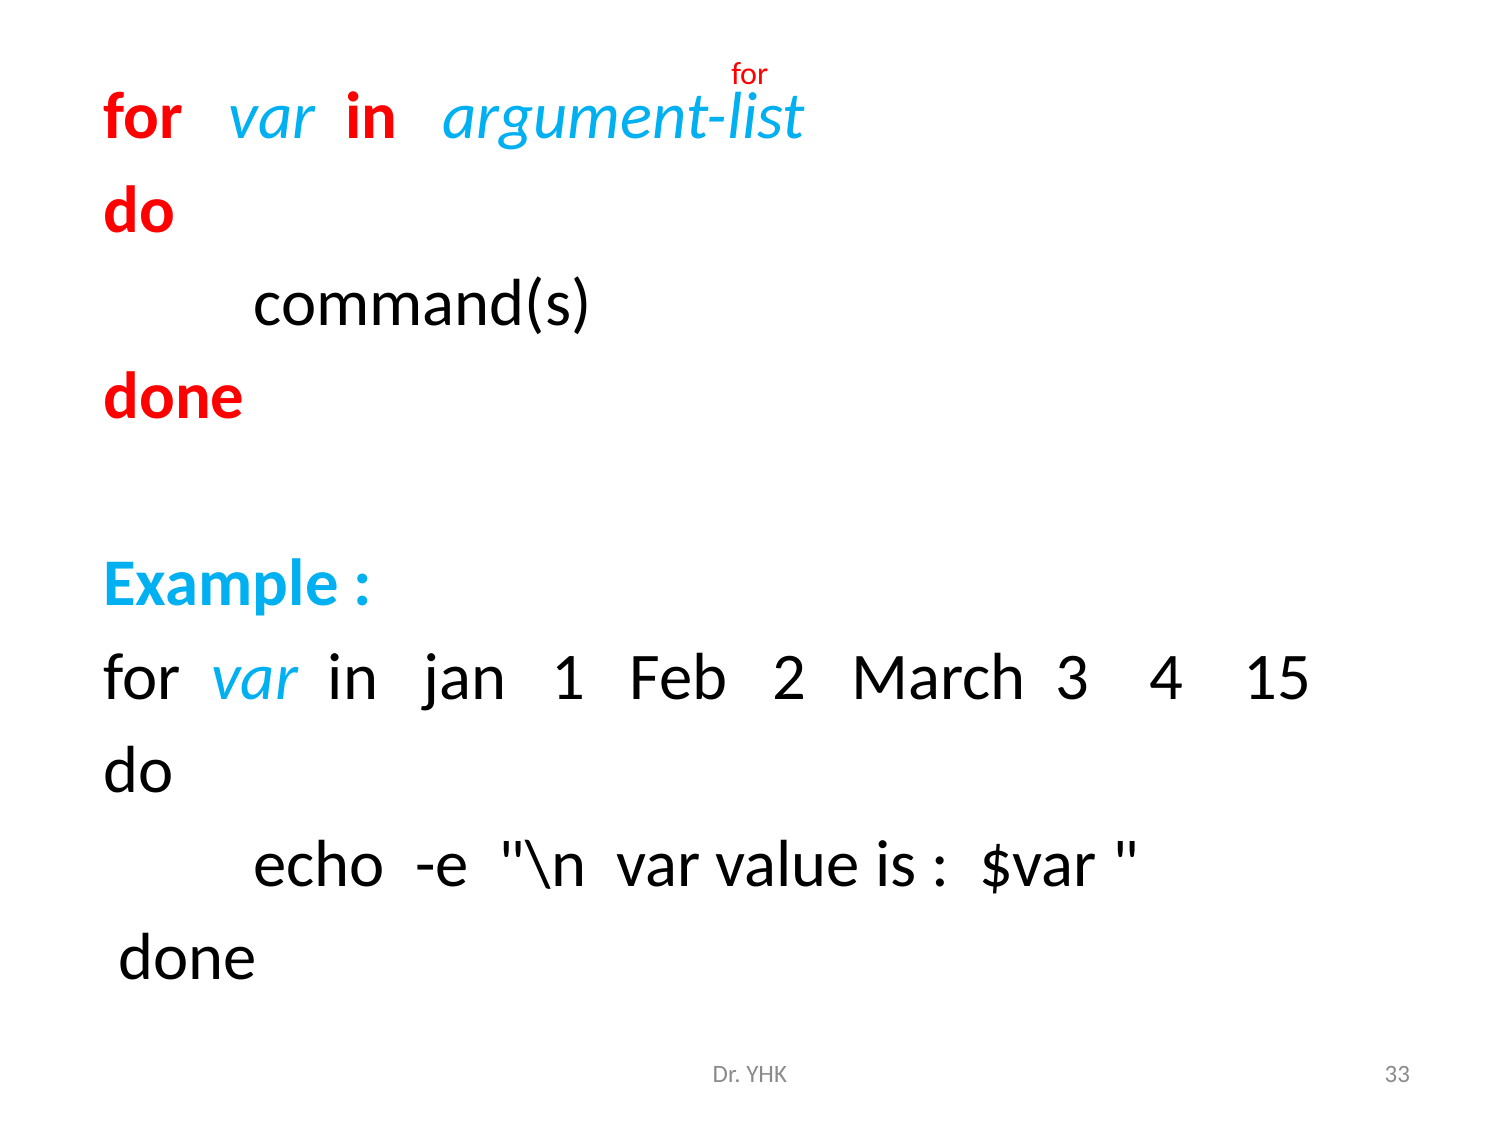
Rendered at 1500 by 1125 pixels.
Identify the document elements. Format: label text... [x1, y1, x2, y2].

footer Dr. YHK [512, 1042, 988, 1103]
title for [75, 45, 1425, 138]
slide_number 33 [1074, 1042, 1425, 1103]
list for var in argument-list do command(s) done Example : for var in jan 1 Feb 2 March 3 4 15 do echo -e "\n var value is : $var " done [88, 64, 1439, 1081]
